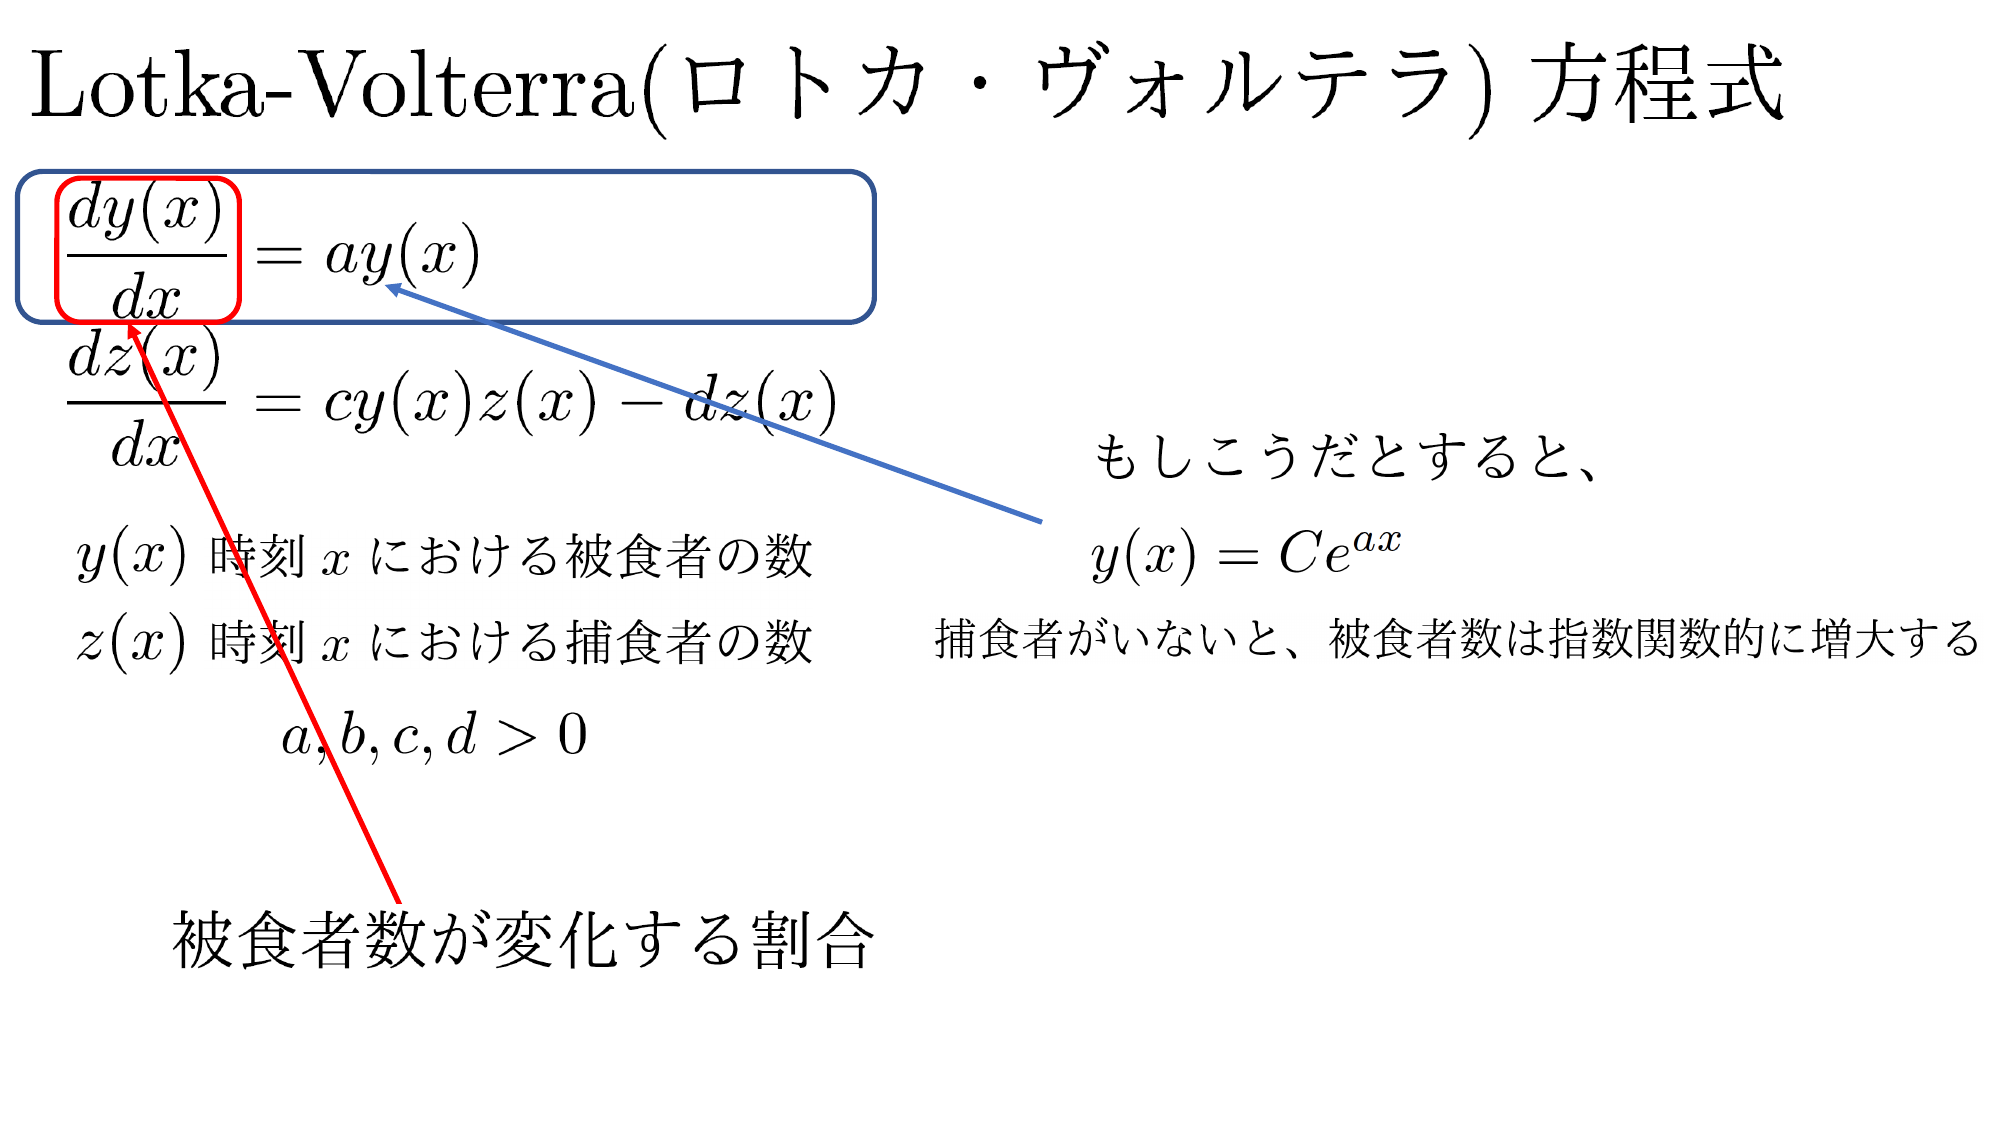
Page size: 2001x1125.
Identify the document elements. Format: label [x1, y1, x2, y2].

picture [1089, 428, 1600, 594]
picture [406, 529, 813, 669]
text_box [384, 284, 1043, 523]
picture [170, 904, 883, 976]
picture [928, 613, 1984, 664]
text_box [127, 322, 406, 917]
picture [74, 612, 127, 677]
text_box [16, 170, 876, 324]
picture [17, 24, 1799, 150]
picture [406, 697, 593, 769]
picture [50, 178, 849, 469]
picture [74, 519, 127, 591]
